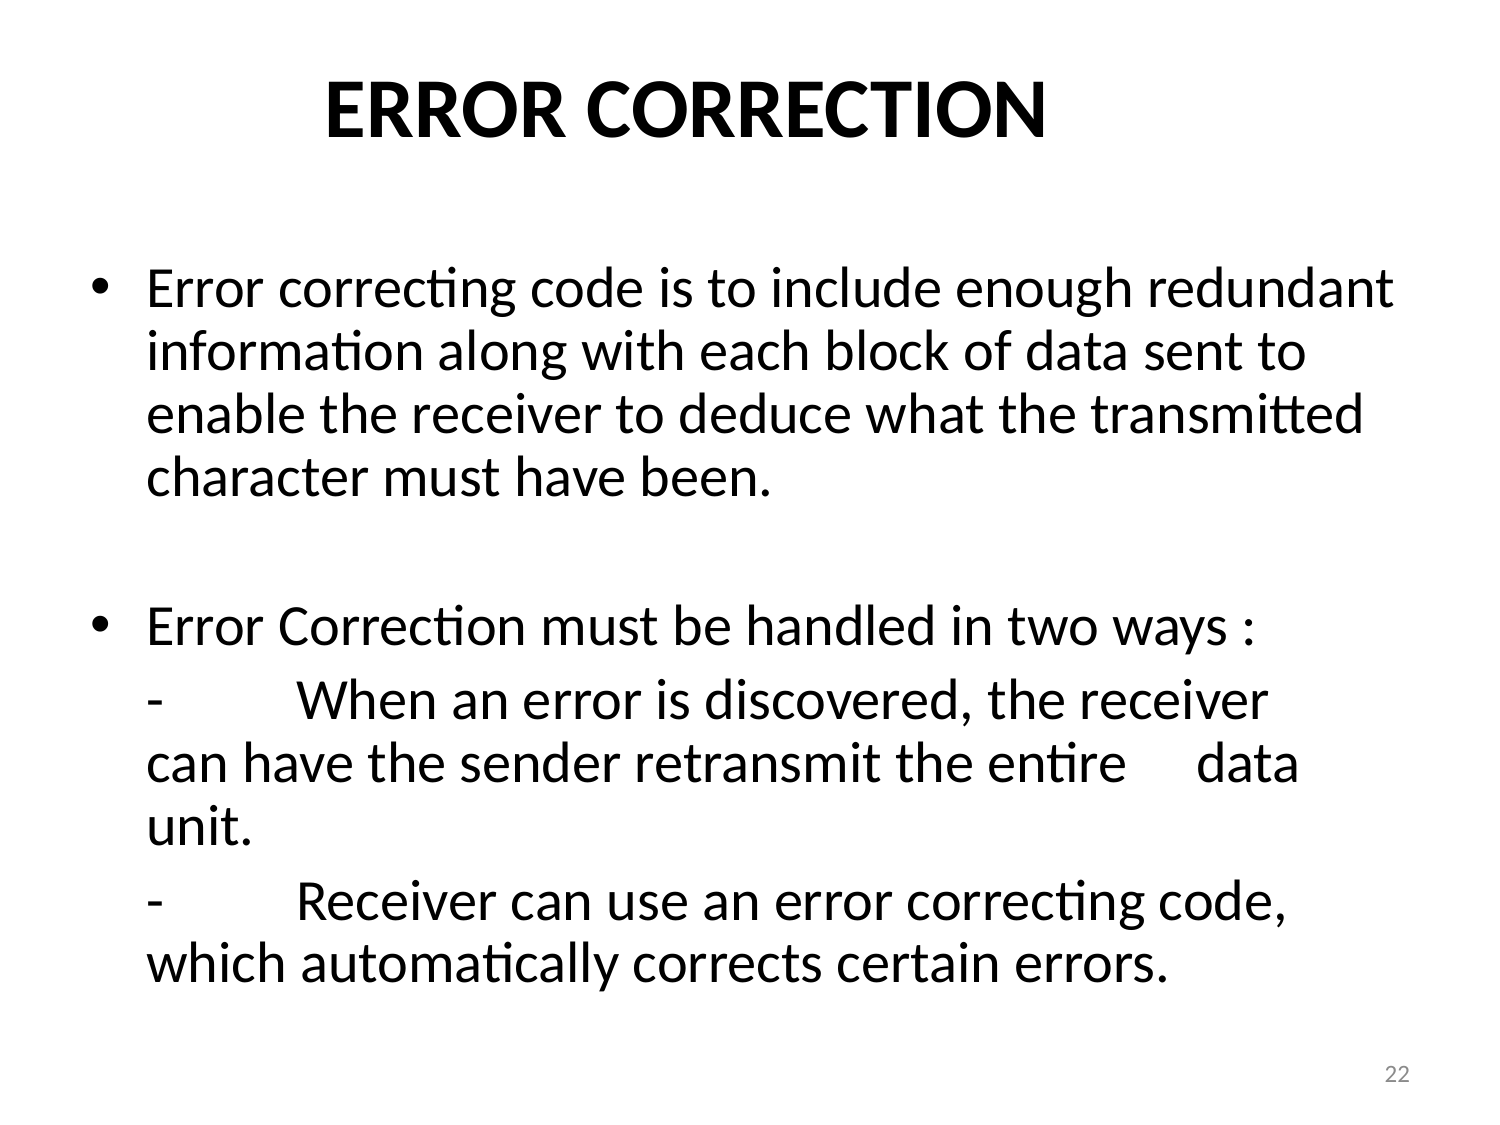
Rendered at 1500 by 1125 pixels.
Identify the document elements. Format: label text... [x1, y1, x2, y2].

title ERROR CORRECTION [75, 45, 1300, 163]
list Error correcting code is to include enough redundant information along with each block of data sent to enable the receiver to deduce what the transmitted character must have been. Error Correction must be handled in two ways : - When an error is discovered, the receiver can have the sender retransmit the entire data unit. - Receiver can use an error correcting code, which automatically corrects certain errors. [75, 249, 1425, 1063]
slide_number 22 [1074, 1042, 1425, 1103]
